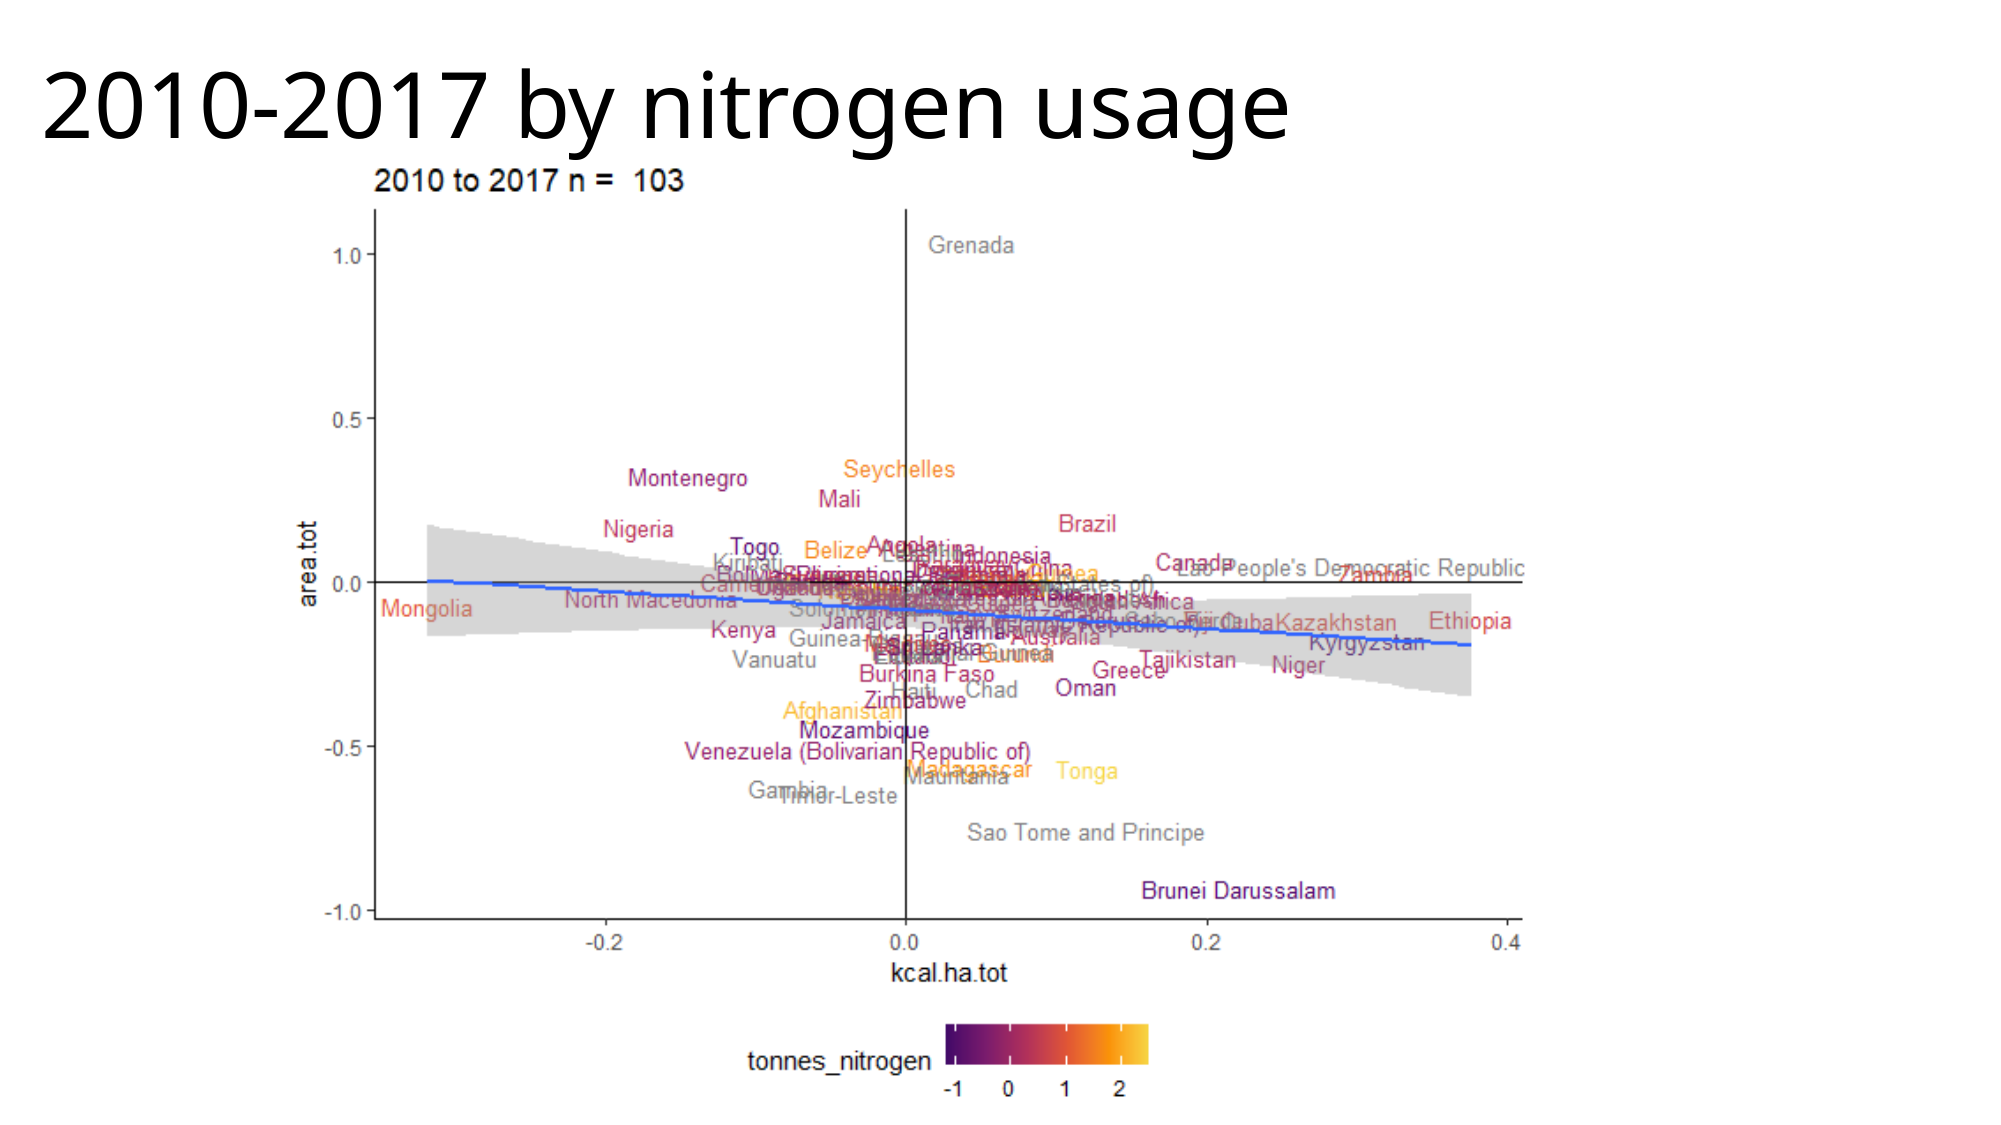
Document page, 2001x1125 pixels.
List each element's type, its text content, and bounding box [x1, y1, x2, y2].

title 2010-2017 by nitrogen usage [26, 0, 1752, 218]
picture [281, 153, 1537, 1125]
